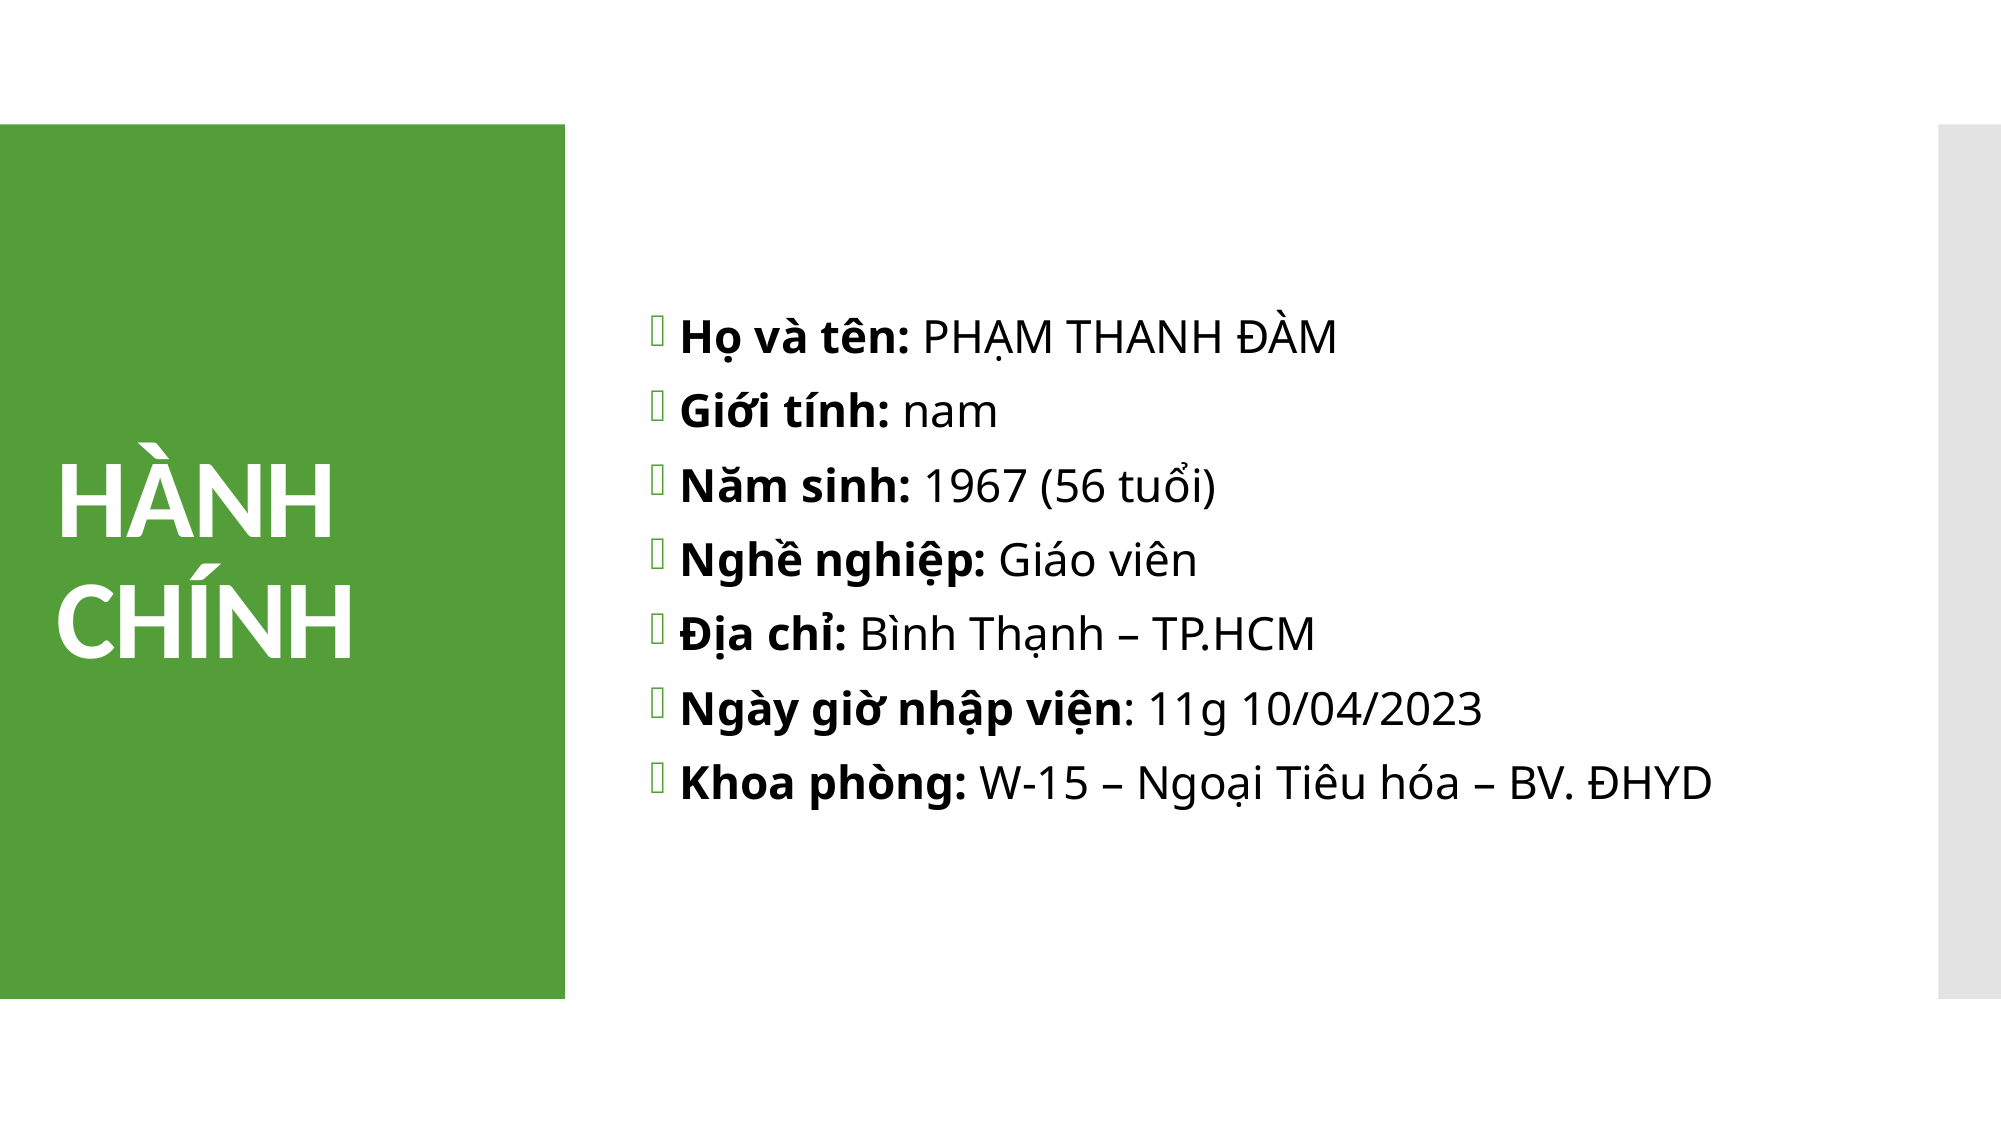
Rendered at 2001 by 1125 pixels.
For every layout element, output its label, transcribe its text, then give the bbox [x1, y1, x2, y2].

title HÀNH CHÍNH [41, 184, 525, 940]
list Họ và tên: PHẠM THANH ĐÀM Giới tính: nam Năm sinh: 1967 (56 tuổi) Nghề nghiệp: Giáo viên Địa chỉ: Bình Thạnh – TP.HCM Ngày giờ nhập viện: 11g 10/04/2023 Khoa phòng: W-15 – Ngoại Tiêu hóa – BV. ĐHYD [634, 141, 1835, 982]
